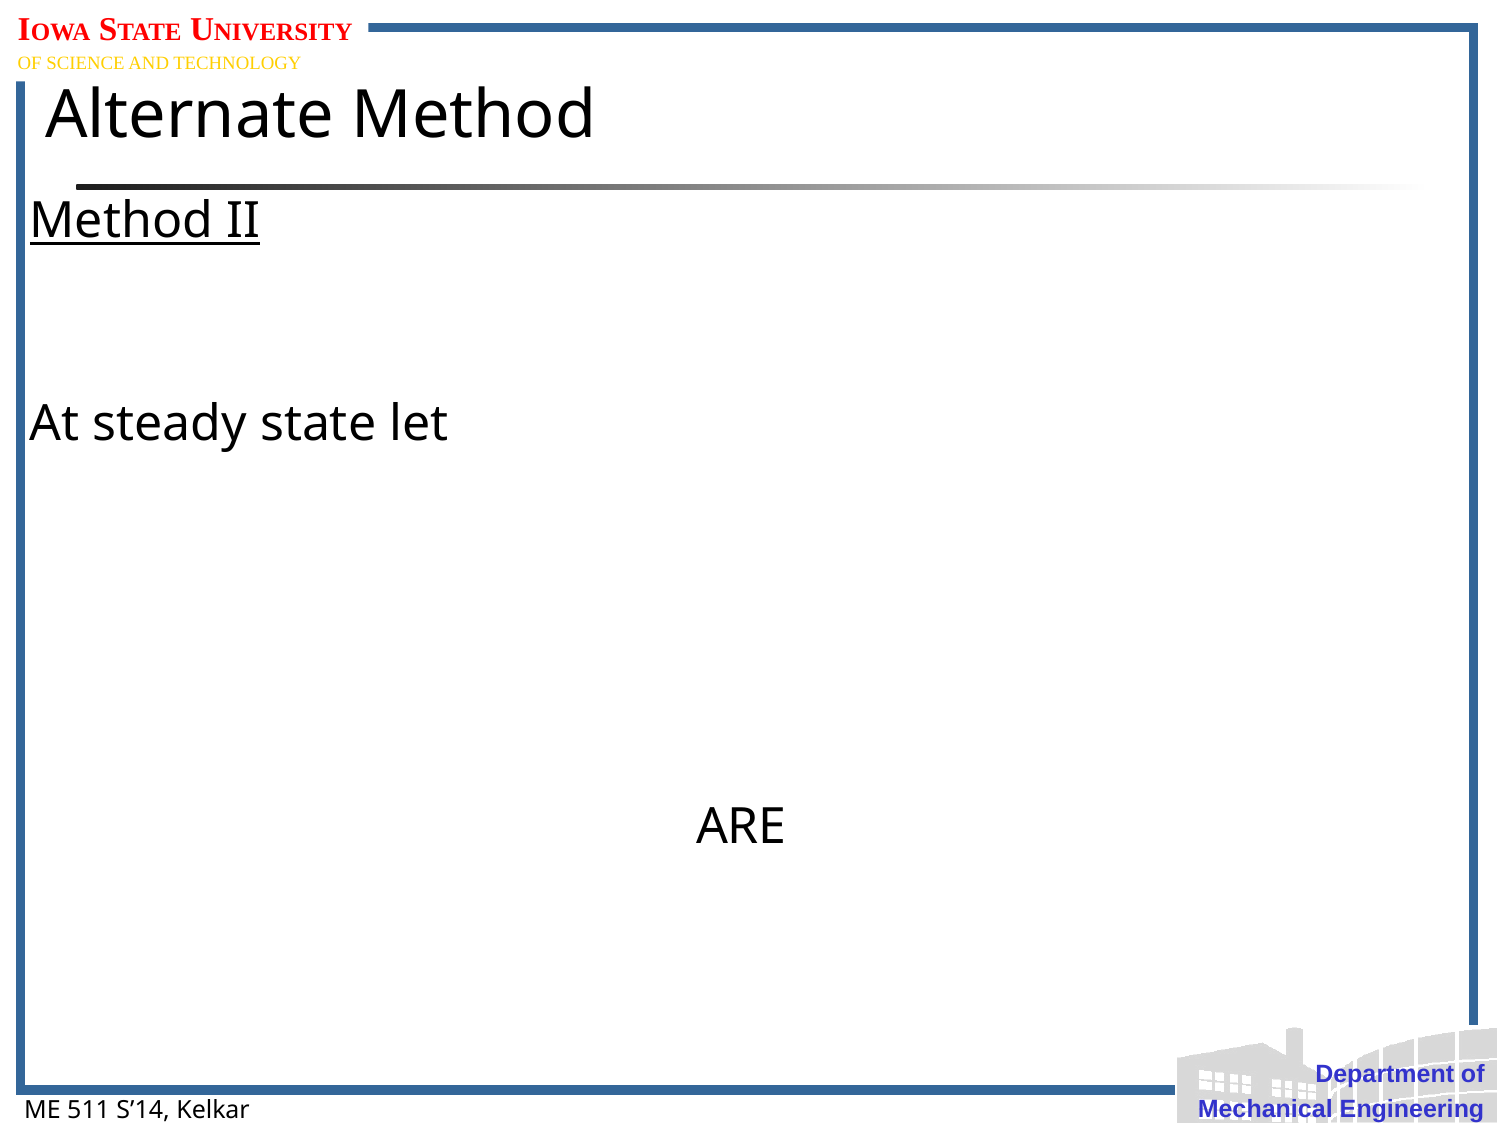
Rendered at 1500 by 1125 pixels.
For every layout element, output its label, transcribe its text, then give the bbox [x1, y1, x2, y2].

title Alternate Method [44, 77, 1466, 187]
